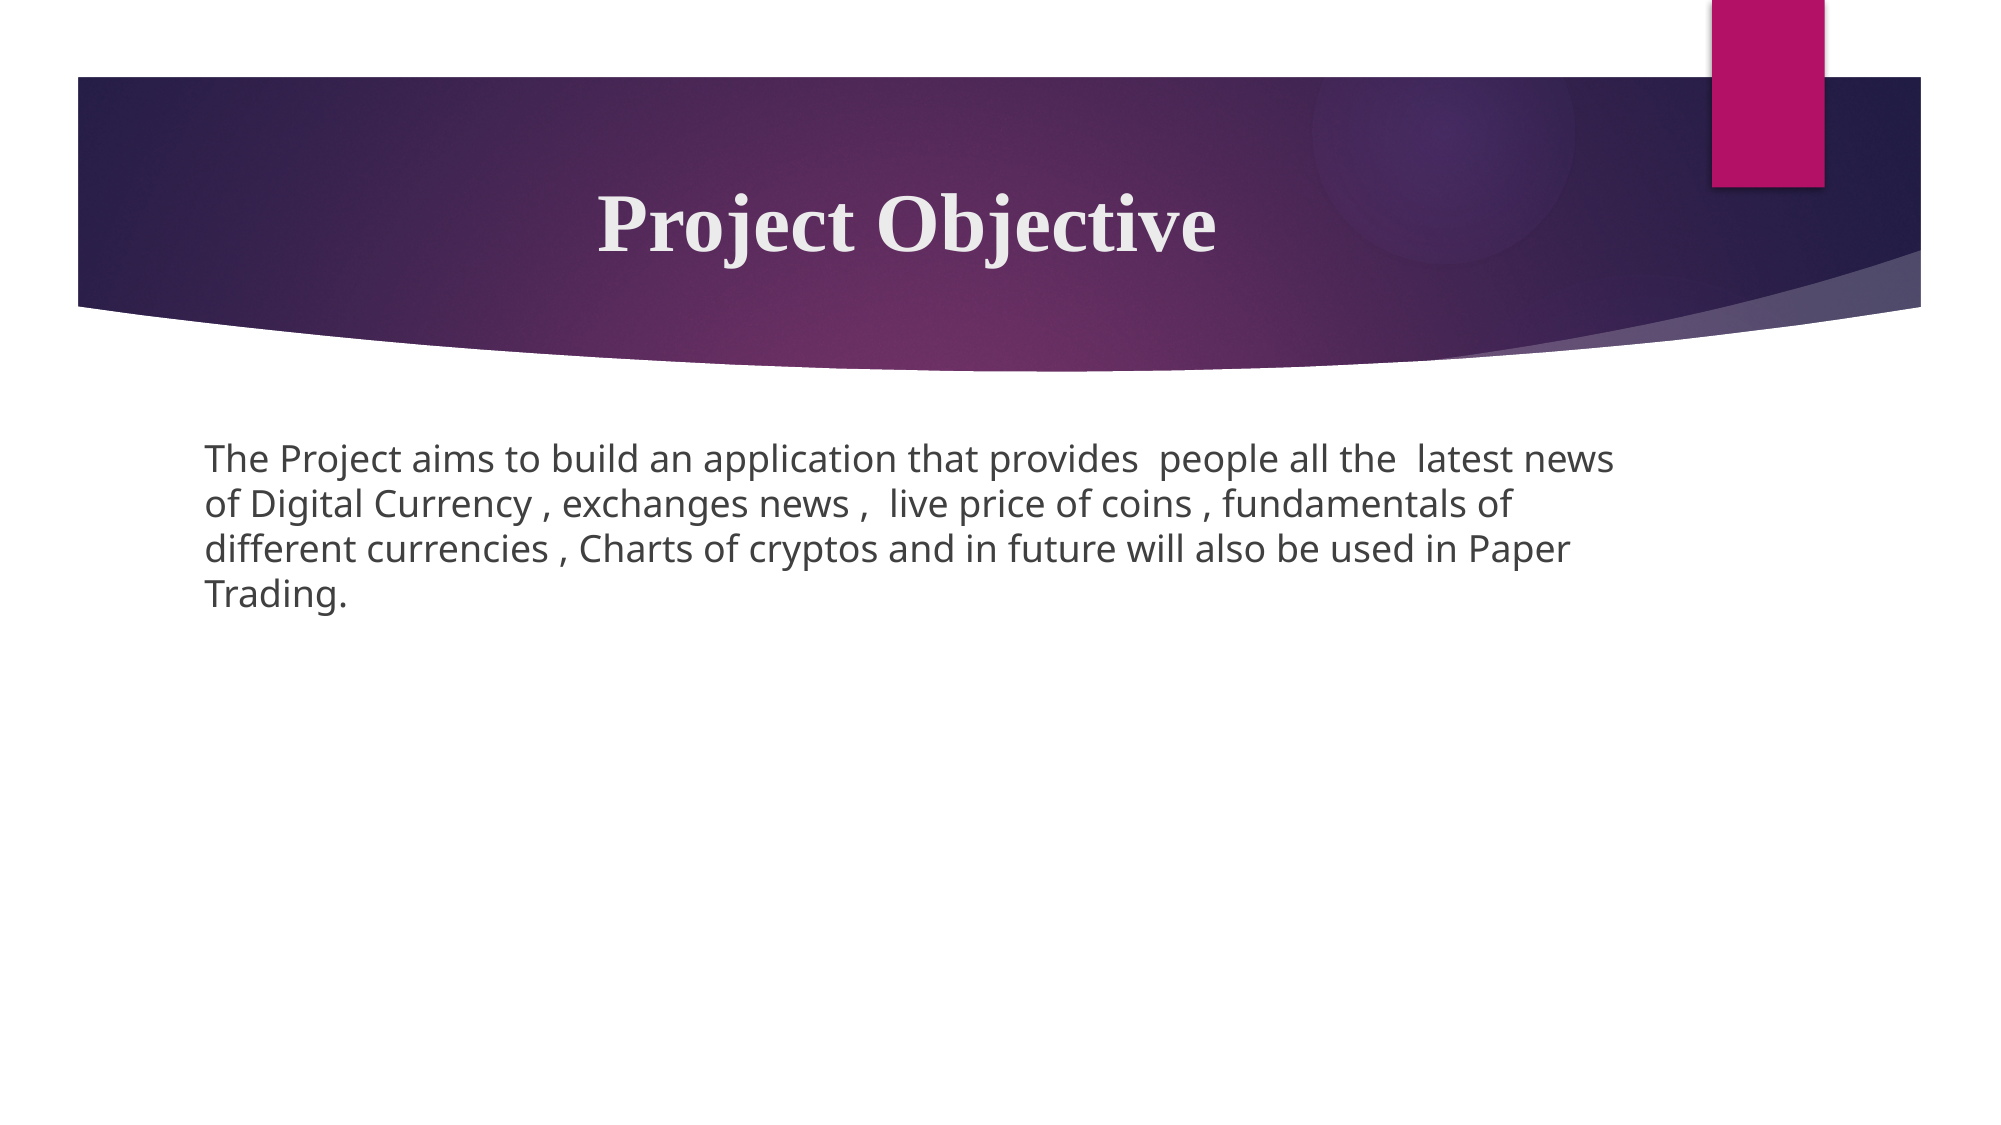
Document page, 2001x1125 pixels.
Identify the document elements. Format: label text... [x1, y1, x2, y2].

list The Project aims to build an application that provides people all the latest news of Digital Currency , exchanges news , live price of coins , fundamentals of different currencies , Charts of cryptos and in future will also be used in Paper Trading. [189, 427, 1638, 988]
title Project Objective [189, 159, 1627, 276]
